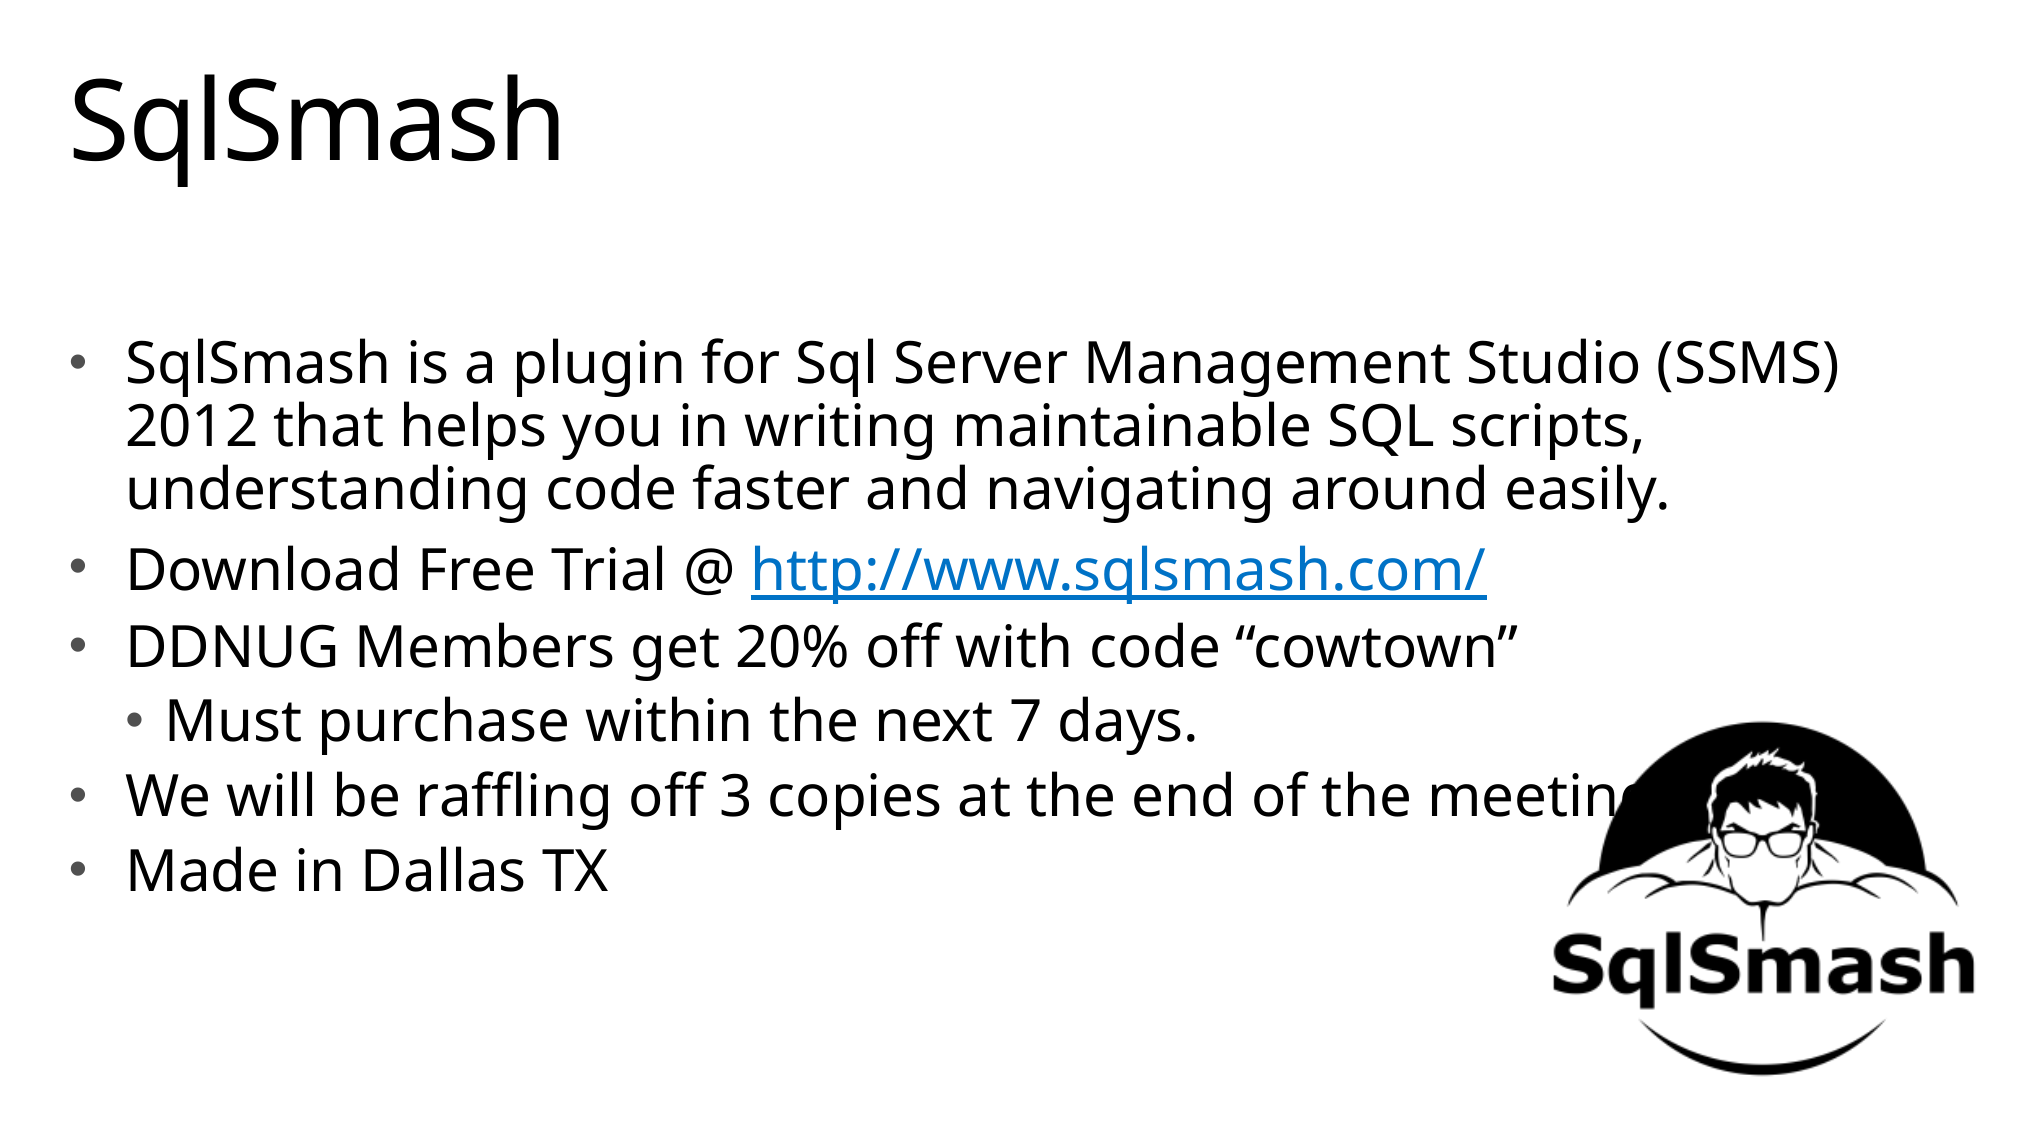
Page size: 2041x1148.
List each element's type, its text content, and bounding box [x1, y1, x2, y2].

picture [1519, 679, 2008, 1119]
list SqlSmash is a plugin for Sql Server Management Studio (SSMS) 2012 that helps you in writing maintainable SQL scripts, understanding code faster and navigating around easily. Download Free Trial @ http://www.sqlsmash.com/ DDNUG Members get 20% off with code “cowtown” Must purchase within the next 7 days. We will be raffling off 3 copies at the end of the meeting Made in Dallas TX [45, 318, 1983, 929]
title SqlSmash [45, 48, 1996, 199]
